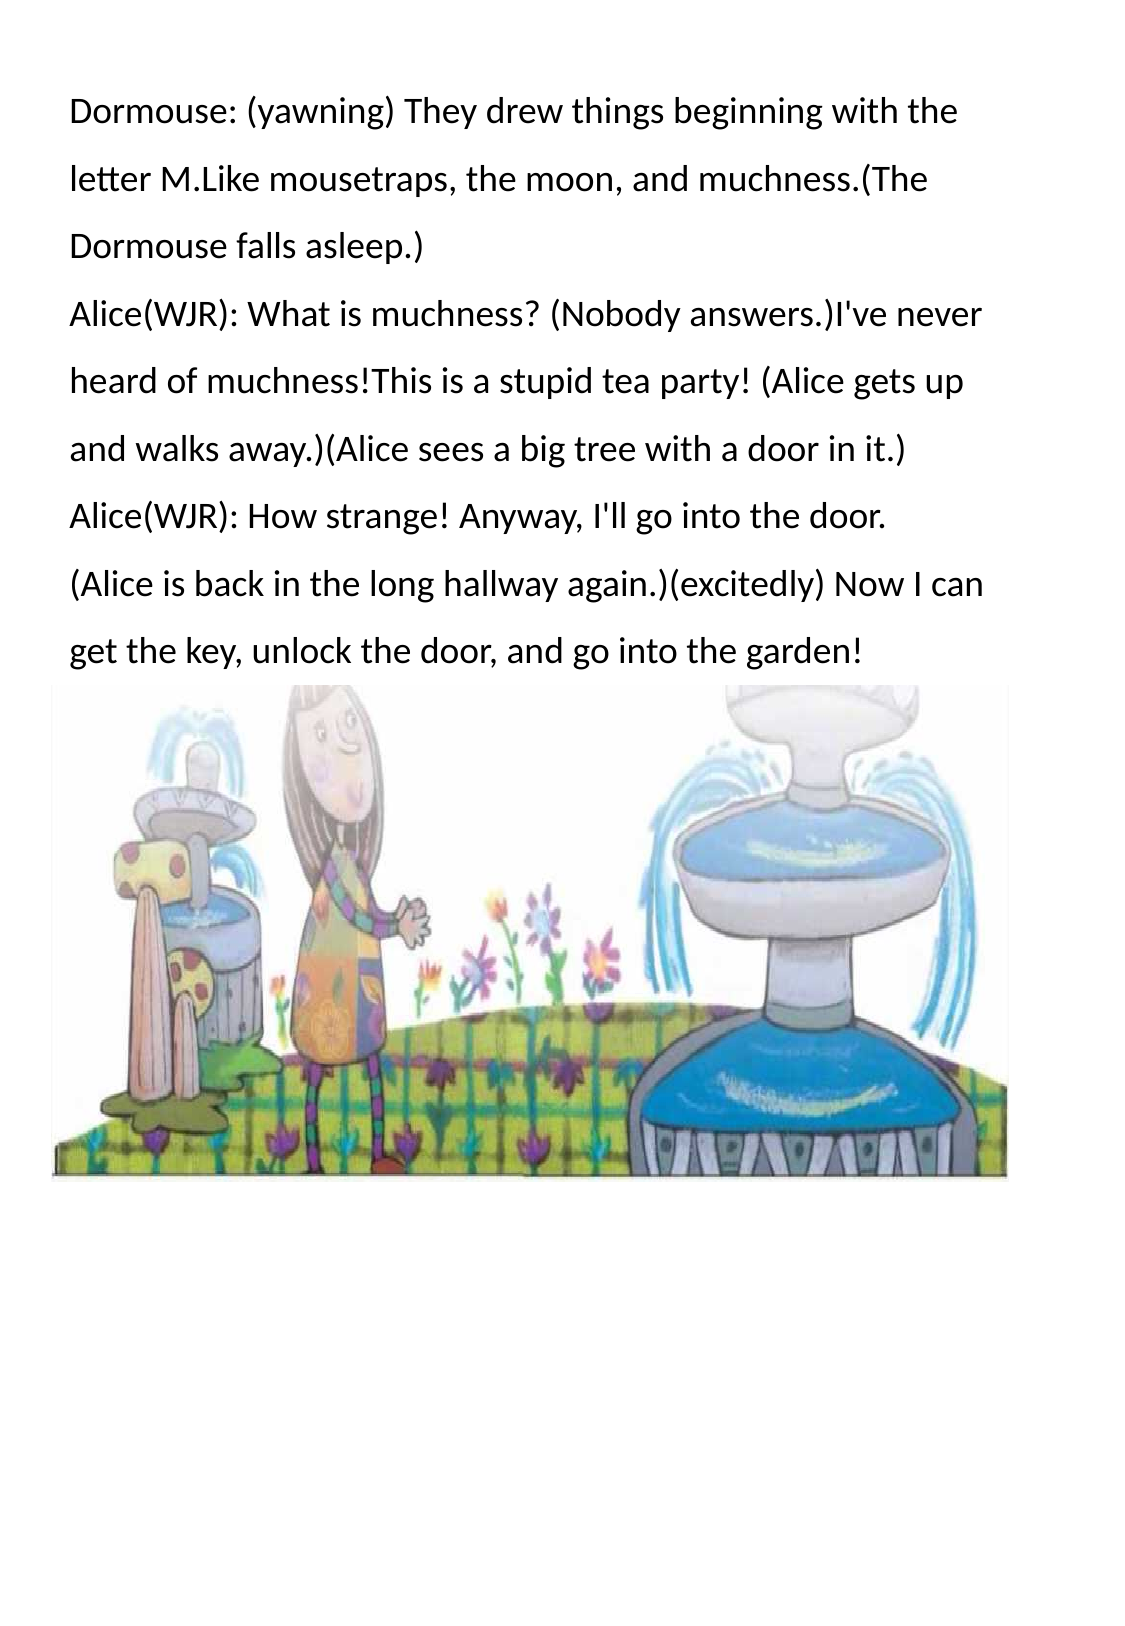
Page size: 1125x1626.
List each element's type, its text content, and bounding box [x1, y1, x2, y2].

picture [51, 684, 1009, 1182]
text_box Dormouse: (yawning) They drew things beginning with the letter M.Like mousetraps, the moon, and muchness.(The Dormouse falls asleep.) Alice(WJR): What is muchness? (Nobody answers.)I've never heard of muchness!This is a stupid tea party! (Alice gets up and walks away.)(Alice sees a big tree with a door in it.) Alice(WJR): How strange! Anyway, I'll go into the door. (Alice is back in the long hallway again.)(excitedly) Now I can get the key, unlock the door, and go into the garden! [54, 56, 1012, 679]
